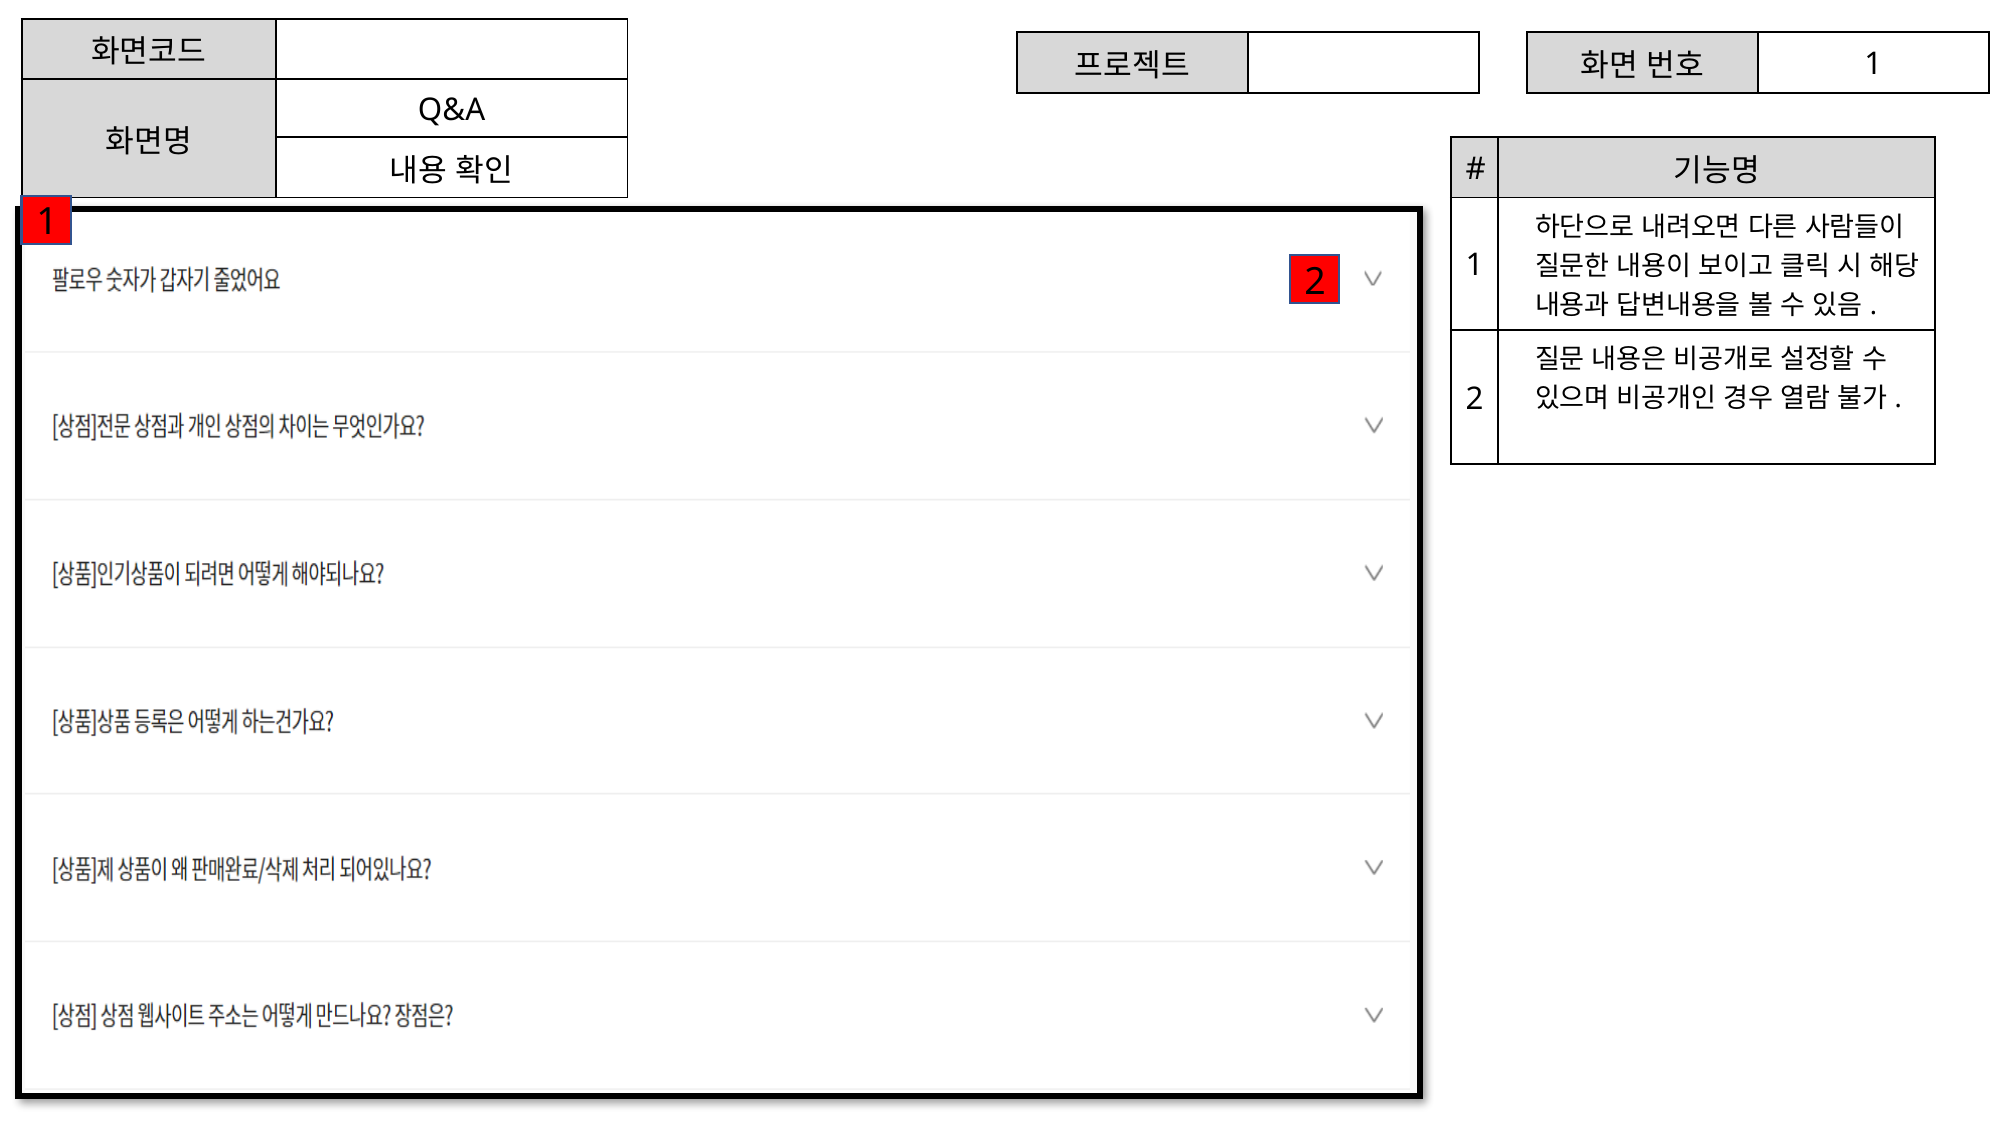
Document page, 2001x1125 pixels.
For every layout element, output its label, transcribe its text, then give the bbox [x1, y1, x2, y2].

table_header 화면코드 [23, 20, 275, 78]
table_cell 내용 확인 [277, 138, 627, 197]
table_cell 하단으로 내려오면 다른 사람들이 질문한 내용이 보이고 클릭 시 해당 내용과 답변내용을 볼 수 있음. [1499, 198, 1934, 329]
picture [21, 211, 1418, 1093]
table_cell 1 [1452, 198, 1497, 329]
table_cell 질문 내용은 비공개로 설정할 수 있으며 비공개인 경우 열람 불가. [1499, 331, 1934, 463]
table_header # [1452, 138, 1497, 197]
table_header 1 [1759, 33, 1988, 92]
table_cell 2 [1452, 331, 1497, 463]
table_cell 화면명 [23, 80, 275, 197]
table_header 화면 번호 [1528, 33, 1757, 92]
table_header 기능명 [1499, 138, 1934, 197]
table_header [277, 20, 627, 78]
table_header 프로젝트 [1018, 33, 1247, 92]
table_cell Q&A [277, 80, 627, 136]
table_header [1249, 33, 1478, 92]
text_box 1 [20, 195, 72, 245]
